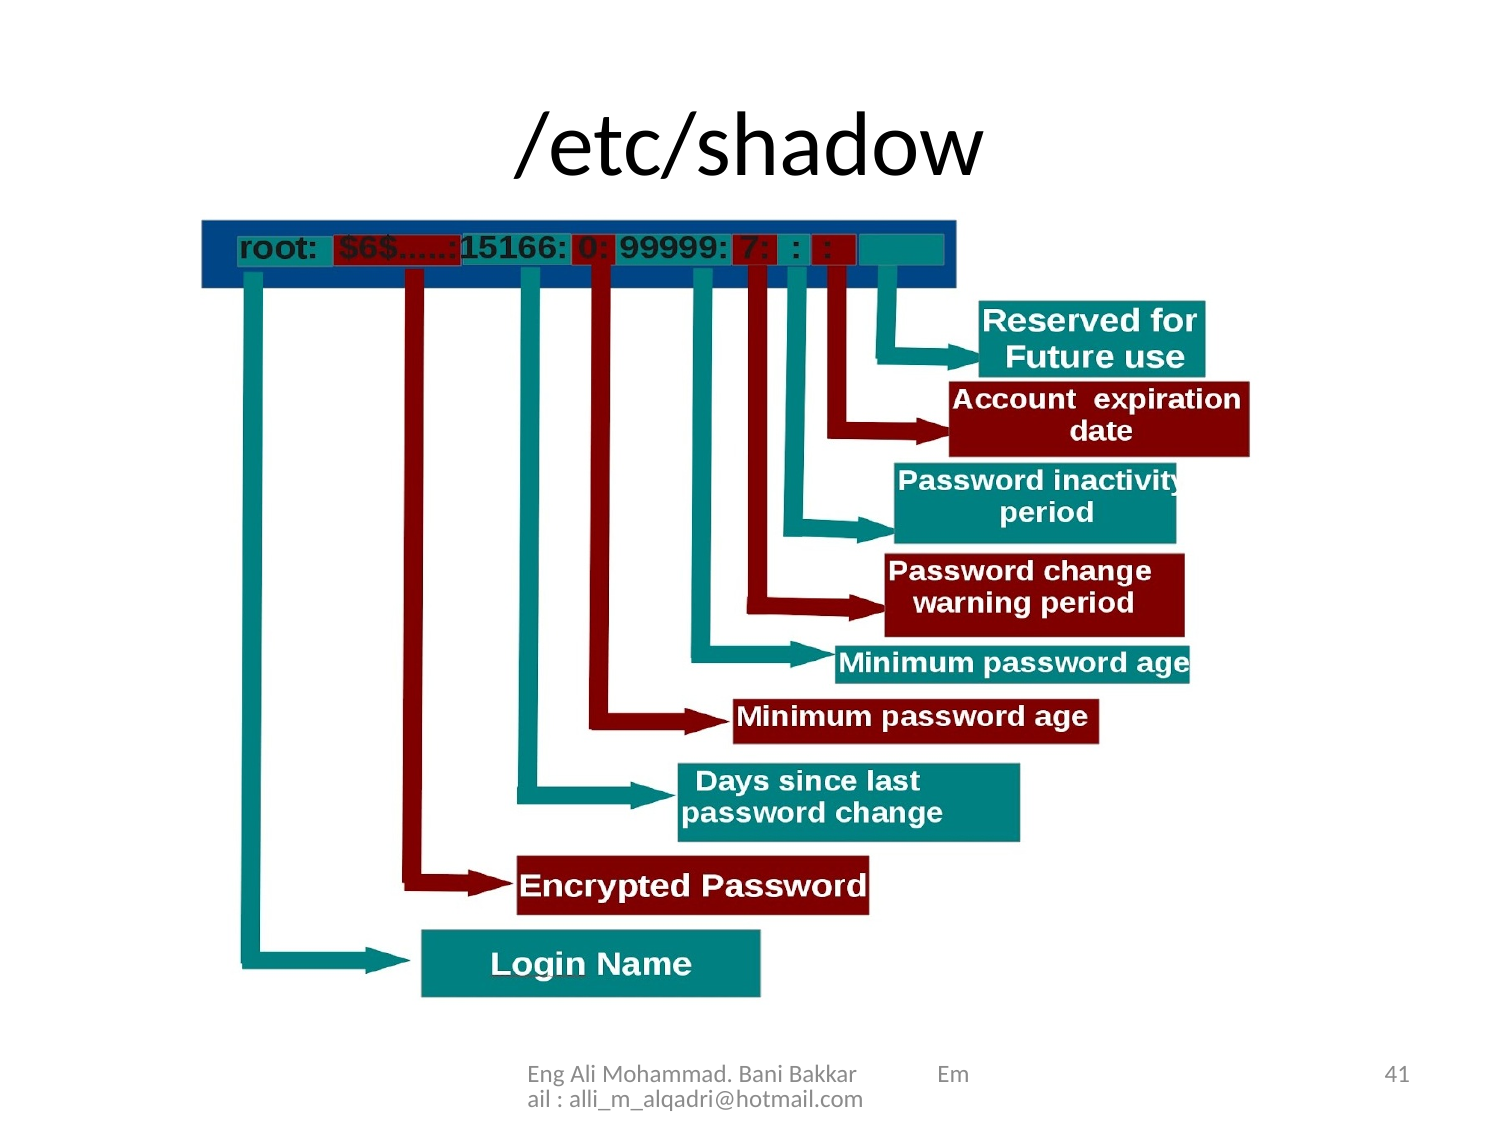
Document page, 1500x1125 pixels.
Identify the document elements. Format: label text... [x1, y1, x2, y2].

slide_number 41 [1074, 1042, 1425, 1103]
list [199, 212, 1270, 1006]
title /etc/shadow [75, 45, 1425, 233]
footer Eng Ali Mohammad. Bani Bakkar Email : alli_m_alqadri@hotmail.com [512, 1042, 988, 1103]
